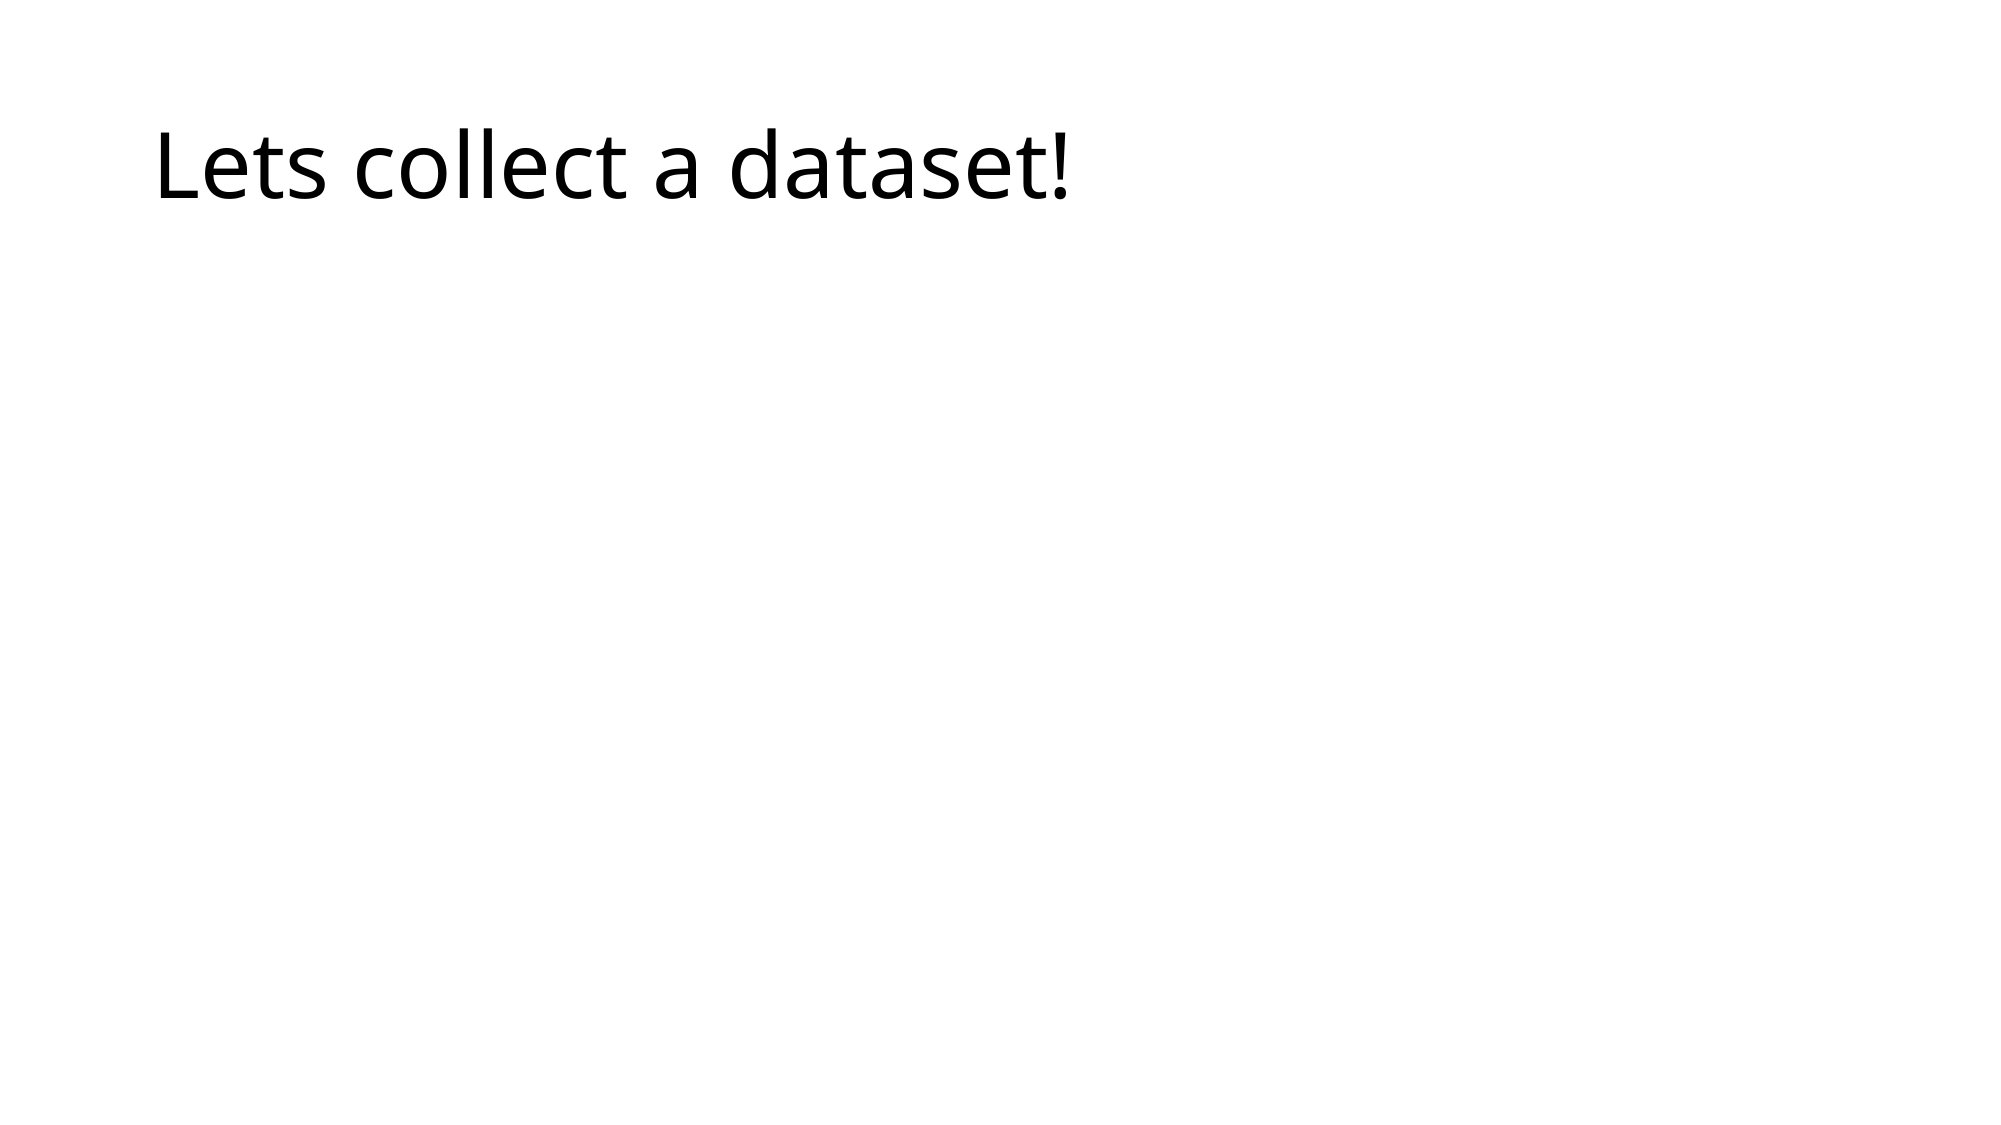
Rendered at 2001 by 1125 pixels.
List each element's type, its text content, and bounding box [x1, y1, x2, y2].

title Lets collect a dataset! [137, 59, 1863, 278]
